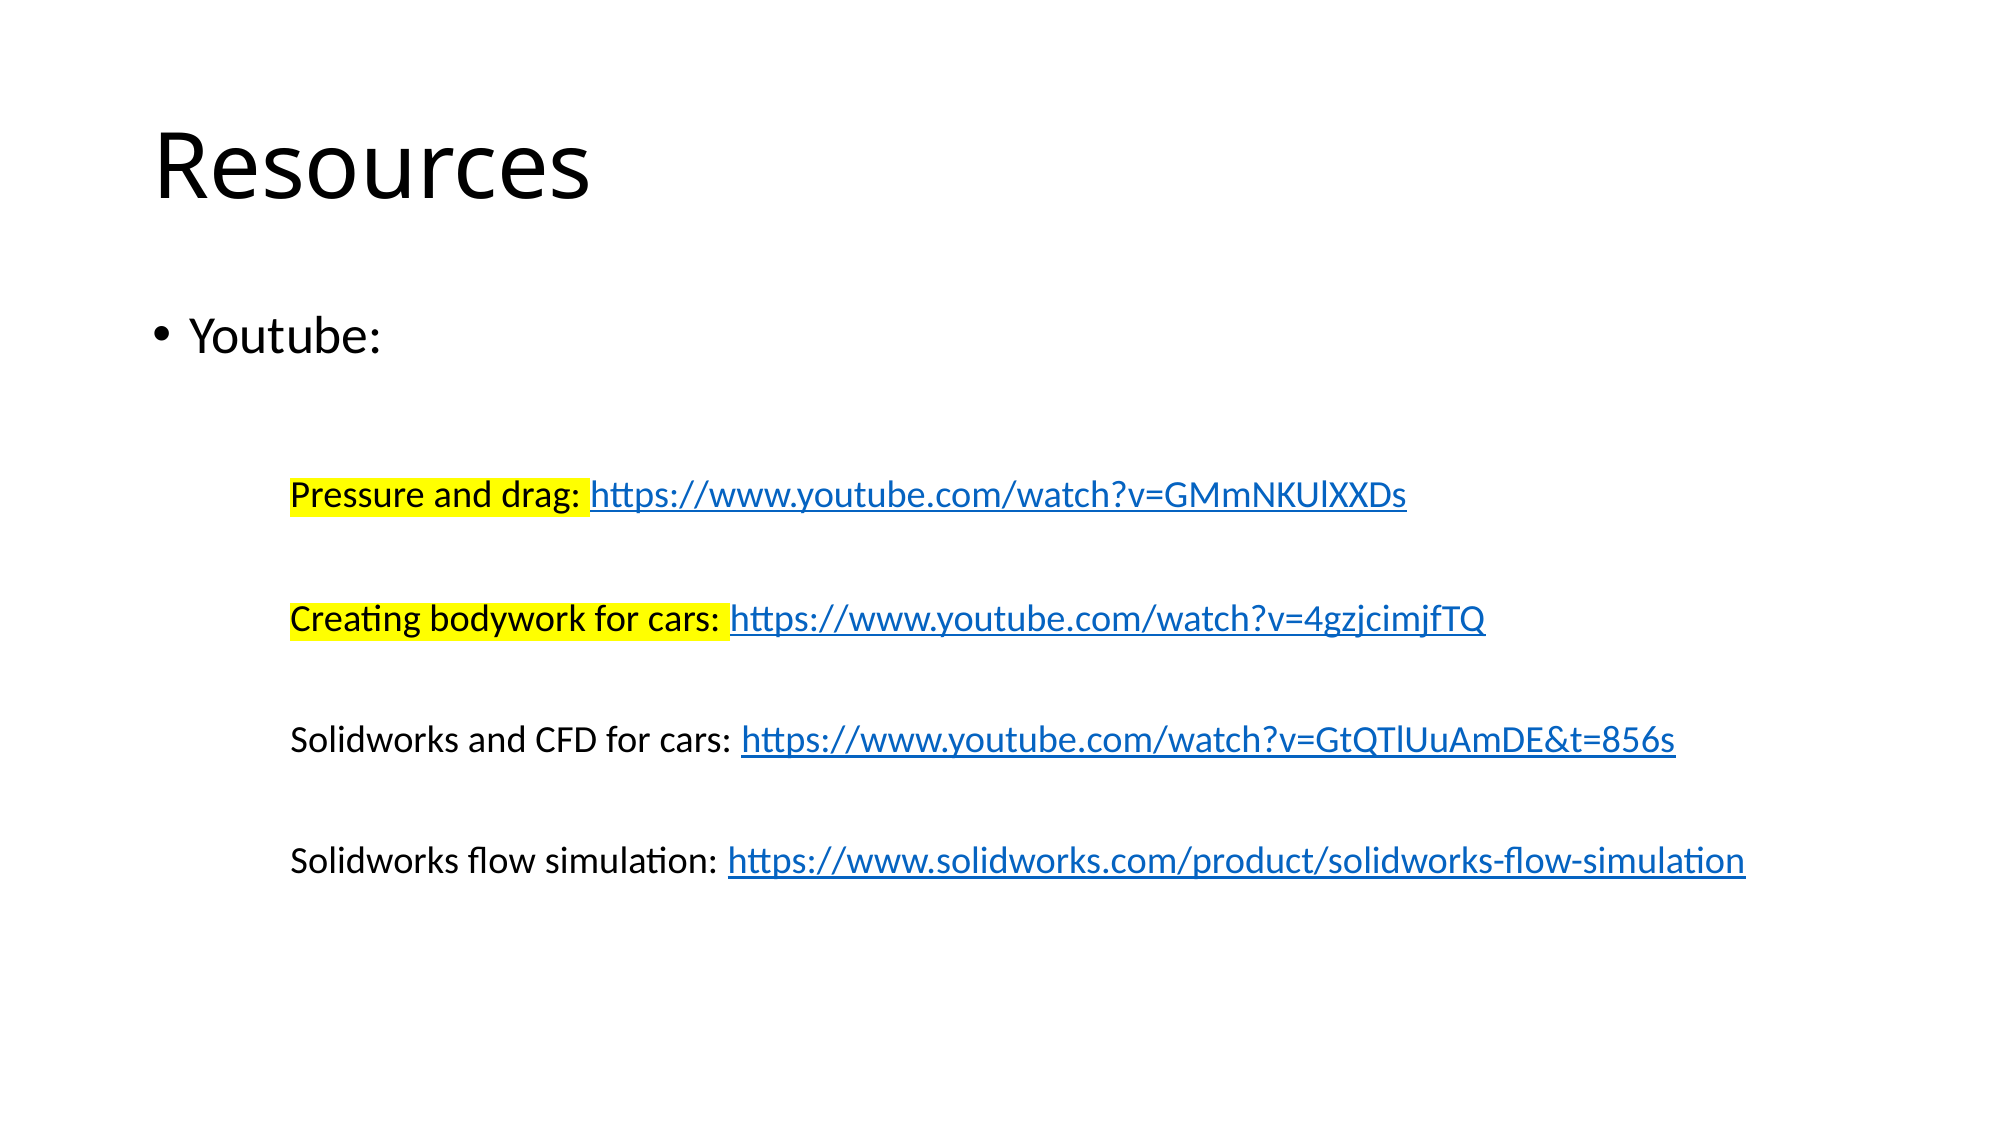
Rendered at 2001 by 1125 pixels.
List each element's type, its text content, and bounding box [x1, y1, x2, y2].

title Resources [137, 59, 1863, 278]
list Youtube: Pressure and drag: https://www.youtube.com/watch?v=GMmNKUlXXDs Creating bodywork for cars: https://www.youtube.com/watch?v=4gzjcimjfTQ Solidworks and CFD for cars: https://www.youtube.com/watch?v=GtQTlUuAmDE&t=856s Solidworks flow simulation: https://www.solidworks.com/product/solidworks-flow-simulation [137, 299, 1863, 1014]
